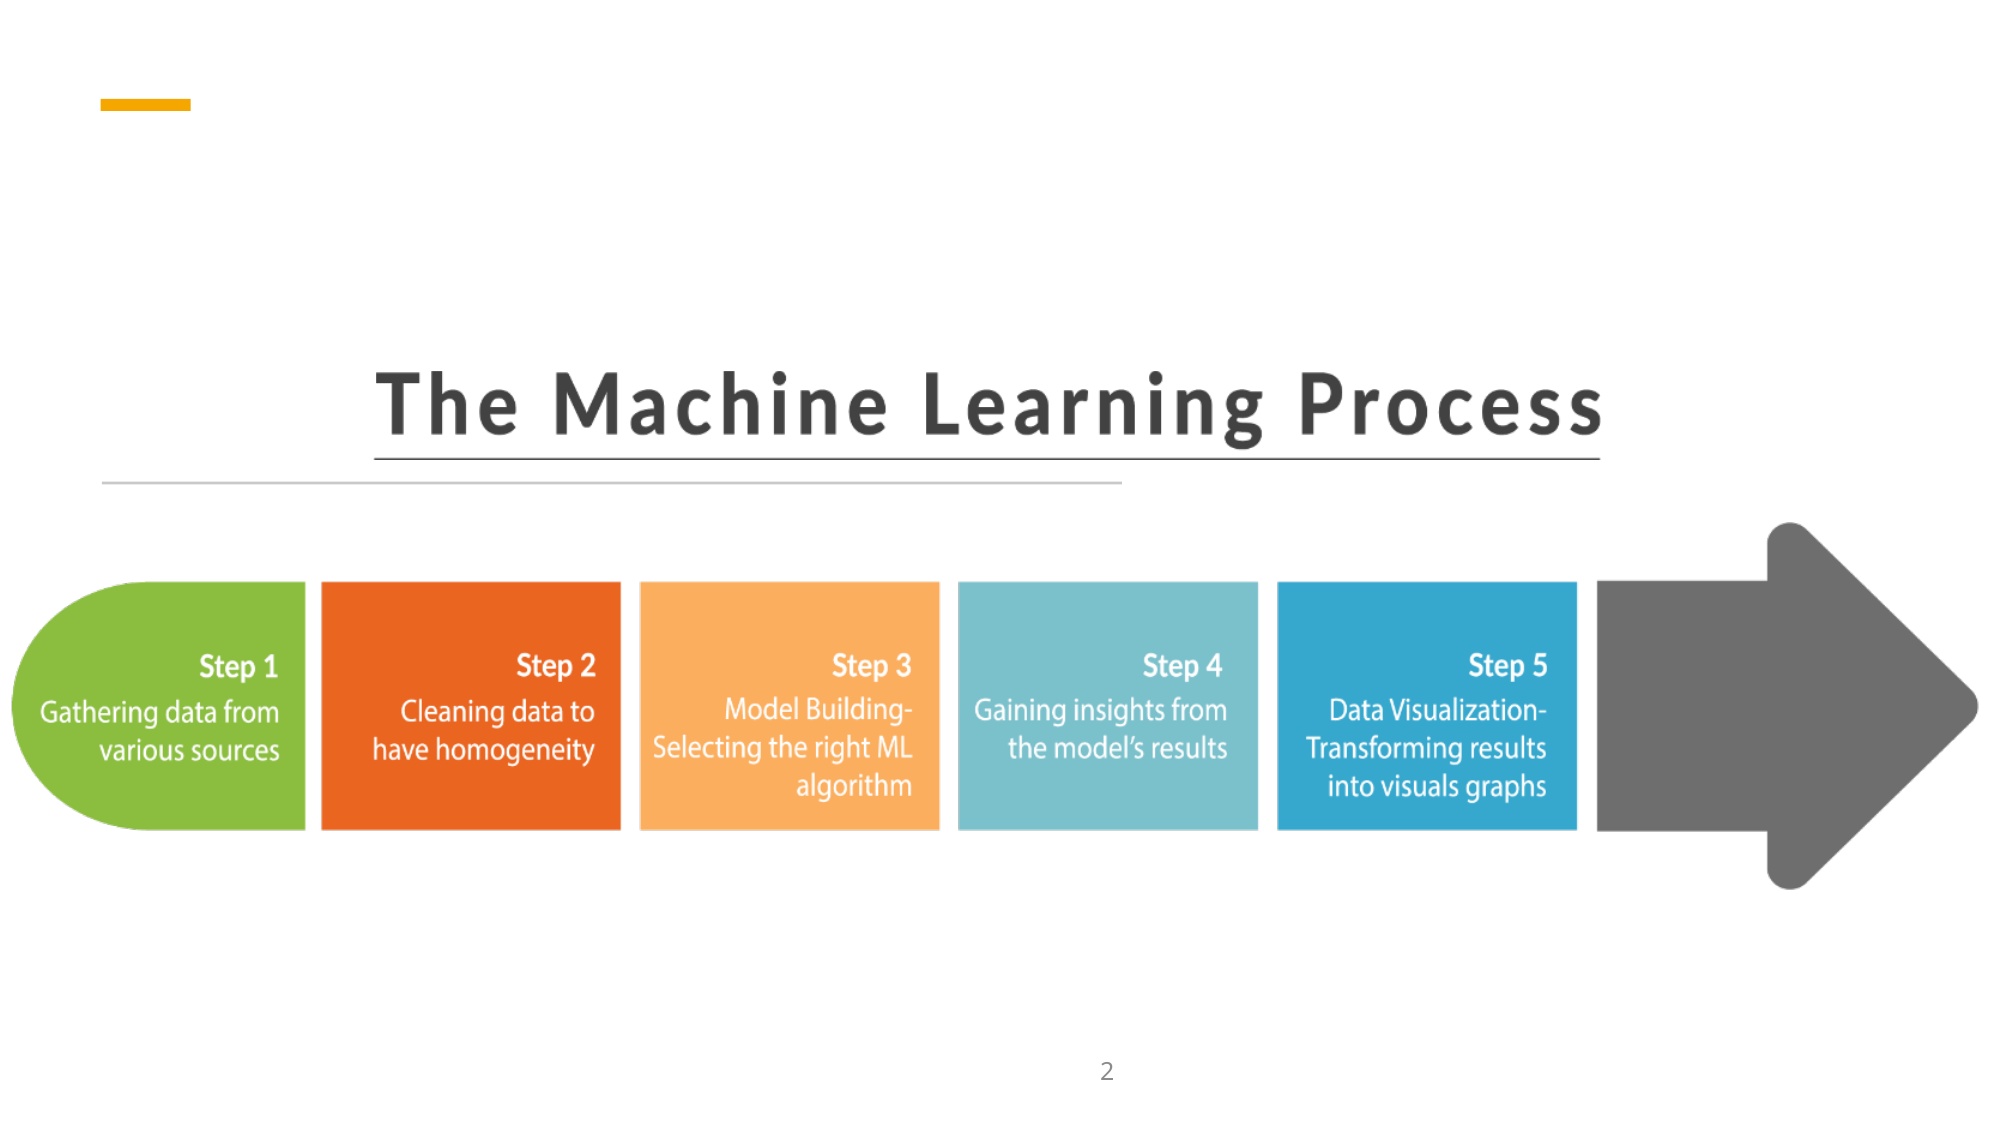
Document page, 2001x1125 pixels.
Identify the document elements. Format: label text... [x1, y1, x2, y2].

slide_number 2 [919, 1042, 1130, 1103]
picture [0, 298, 2000, 1018]
